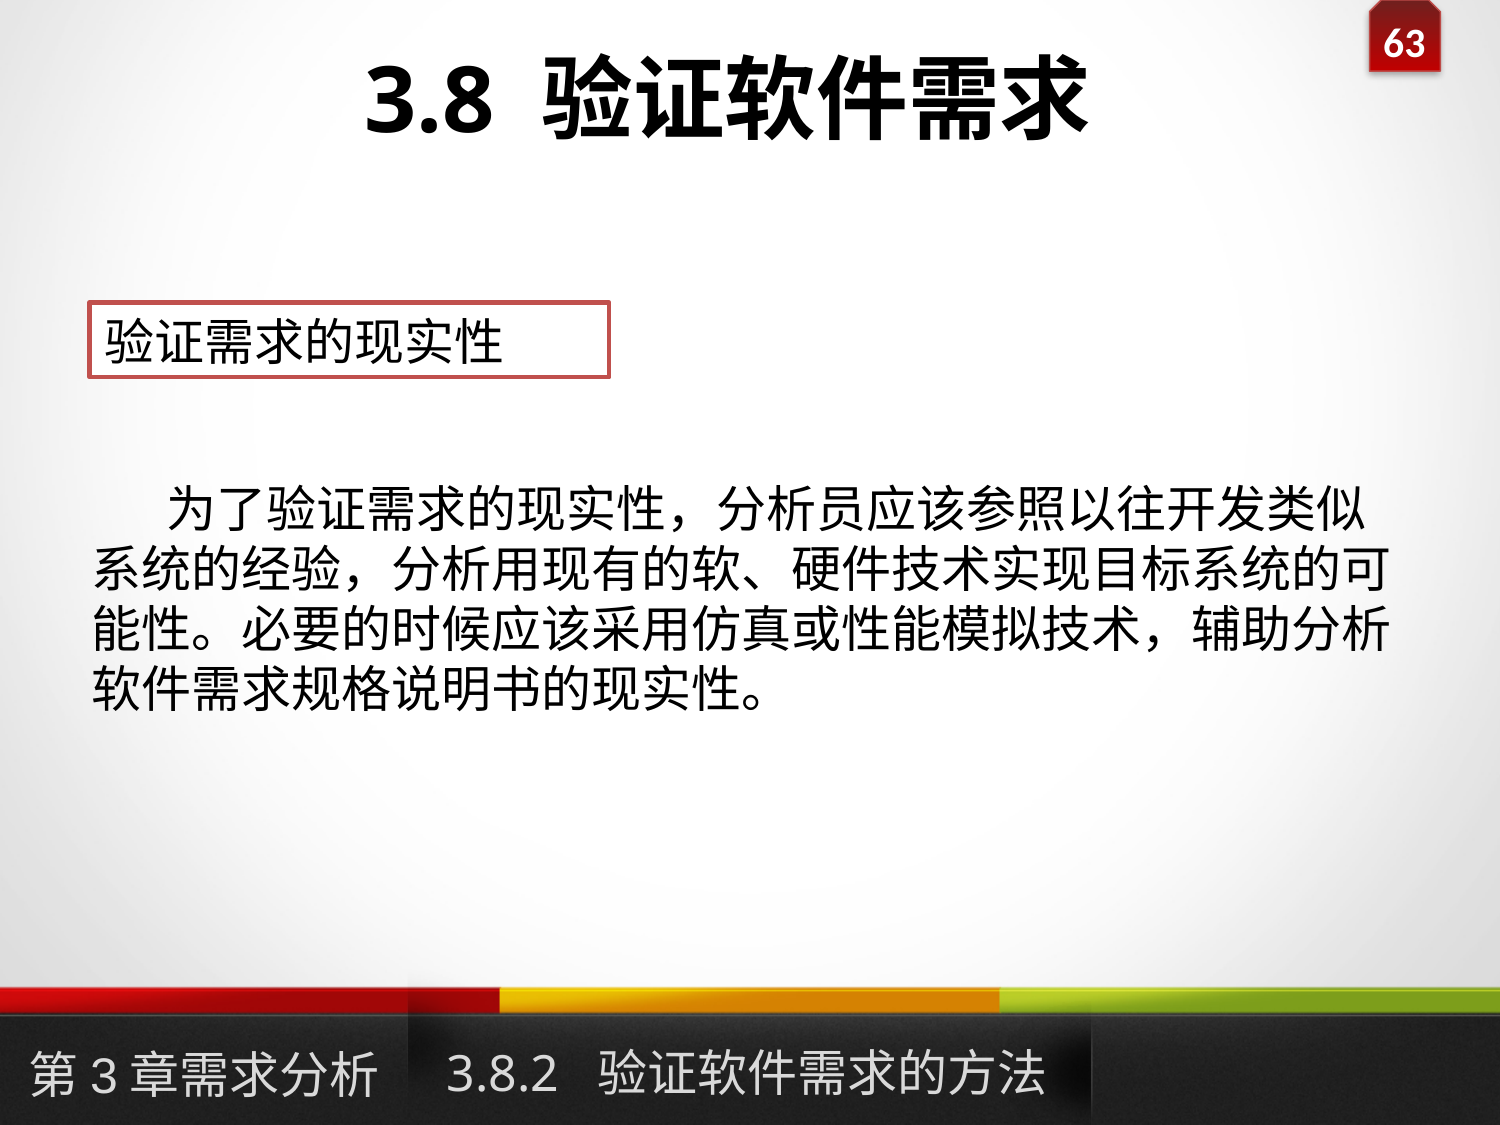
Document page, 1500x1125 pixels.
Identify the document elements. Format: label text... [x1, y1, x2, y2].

text_box 第3章需求分析 [0, 1034, 431, 1113]
title 3.8 验证软件需求 [53, 2, 1404, 190]
text_box 为了验证需求的现实性，分析员应该参照以往开发类似系统的经验，分析用现有的软、硬件技术实现目标系统的可能性。必要的时候应该采用仿真或性能模拟技术，辅助分析软件需求规格说明书的现实性。 [76, 470, 1424, 725]
picture [0, 0, 1500, 1125]
text_box 验证需求的现实性 [87, 300, 611, 379]
text_box 3.8.2 验证软件需求的方法 [372, 1032, 1123, 1111]
